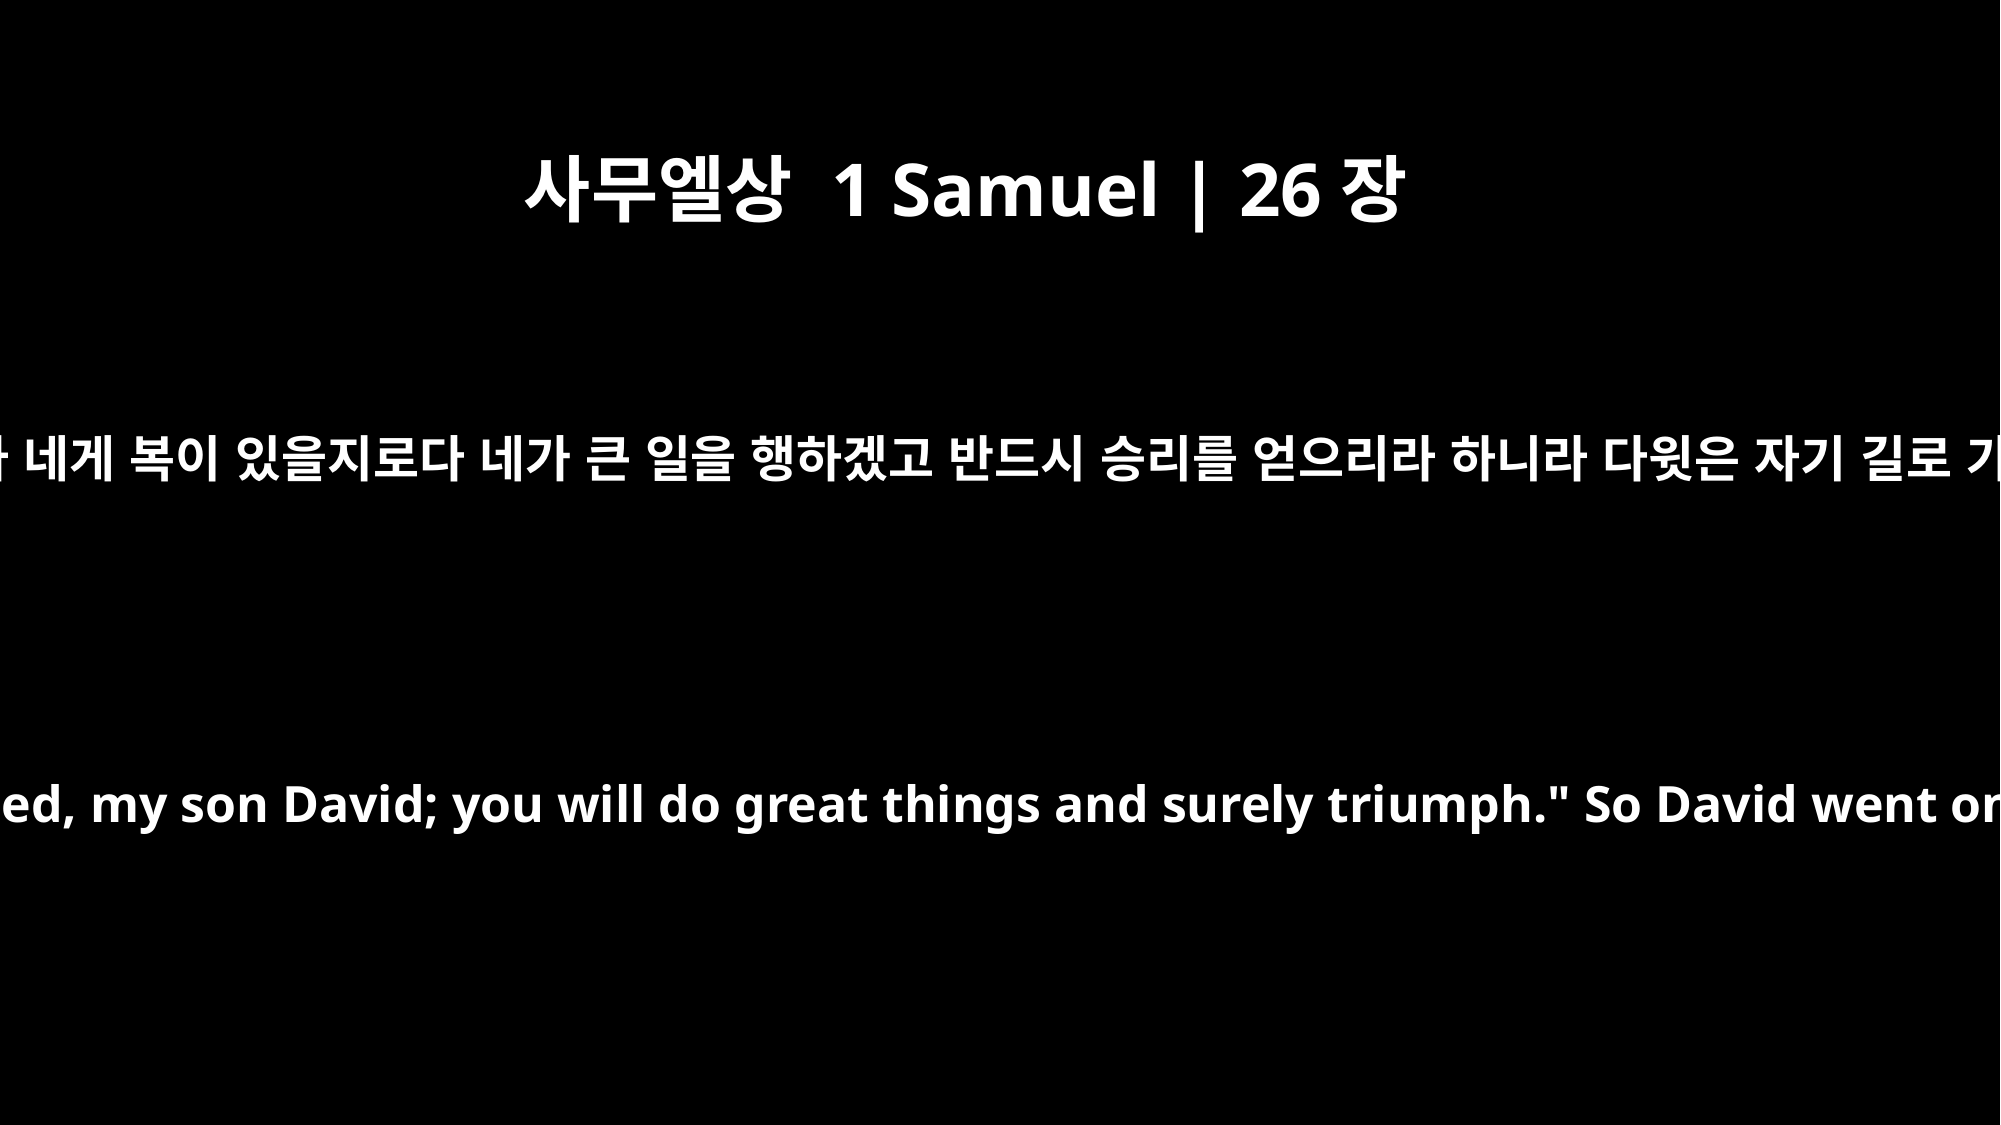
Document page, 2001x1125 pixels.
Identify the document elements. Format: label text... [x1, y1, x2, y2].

text_box 25 사울이 다윗에게 이르되 내 아들 다윗아 네게 복이 있을지로다 네가 큰 일을 행하겠고 반드시 승리를 얻으리라 하니라 다윗은 자기 길로 가고 사울은 자기 곳으로 돌아가니라 [0, 359, 2000, 495]
text_box 사무엘상 1 Samuel | 26장 [509, 136, 1423, 239]
text_box Then Saul said to David, "May you be blessed, my son David; you will do great things and surely triumph." So David went on his way, and Saul returned home. [0, 764, 2000, 840]
